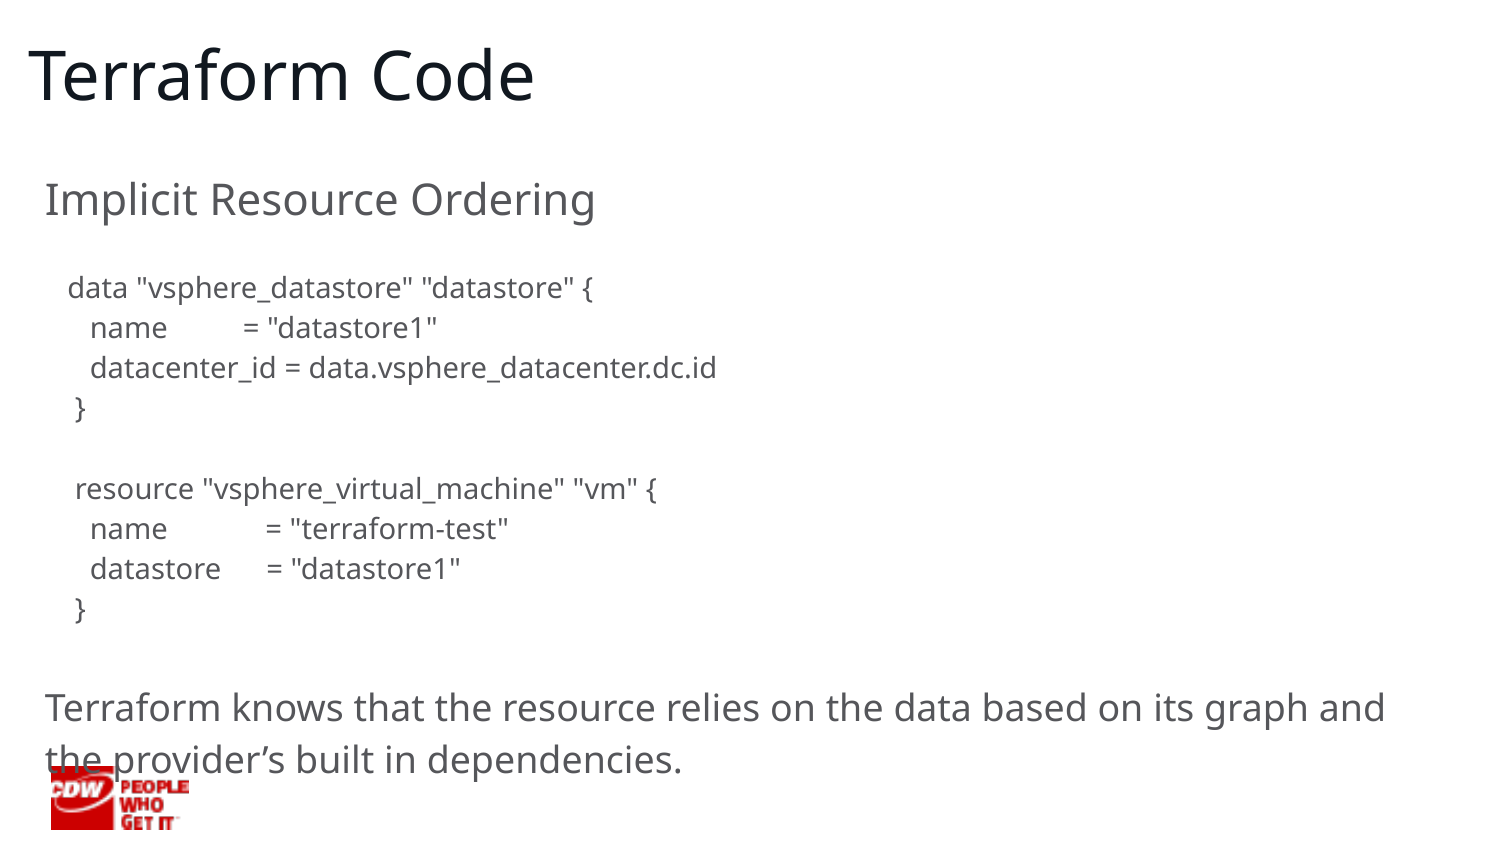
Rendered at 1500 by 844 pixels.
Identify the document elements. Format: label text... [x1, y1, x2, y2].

title Terraform Code [16, 22, 1481, 135]
list Implicit Resource Ordering data "vsphere_datastore" "datastore" { name = "datastore1" datacenter_id = data.vsphere_datacenter.dc.id } resource "vsphere_virtual_machine" "vm" { name = "terraform-test" datastore = "datastore1" } Terraform knows that the resource relies on the data based on its graph and the provider’s built in dependencies. [33, 157, 1429, 766]
picture [51, 766, 189, 830]
